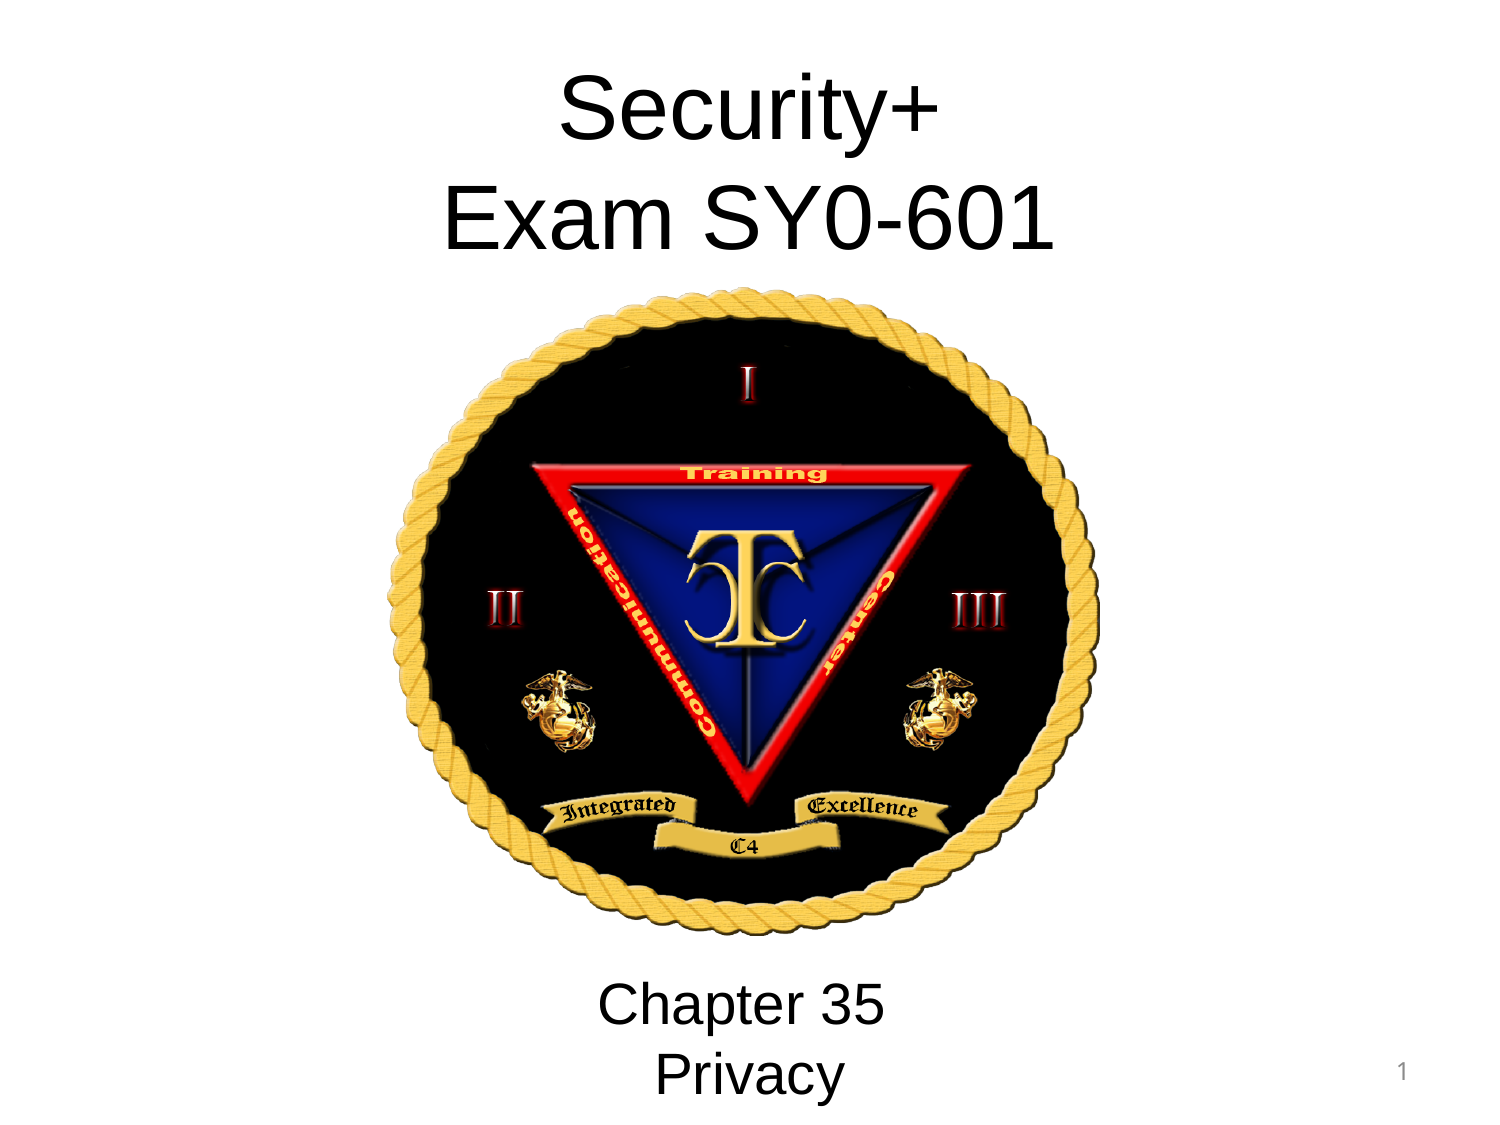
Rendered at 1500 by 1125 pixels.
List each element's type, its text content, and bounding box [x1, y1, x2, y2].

slide_number 1 [1074, 1042, 1425, 1103]
picture [359, 287, 1141, 936]
text_box Chapter 35 Privacy [112, 958, 1388, 1037]
text_box Security+ Exam SY0-601 [112, 37, 1388, 279]
